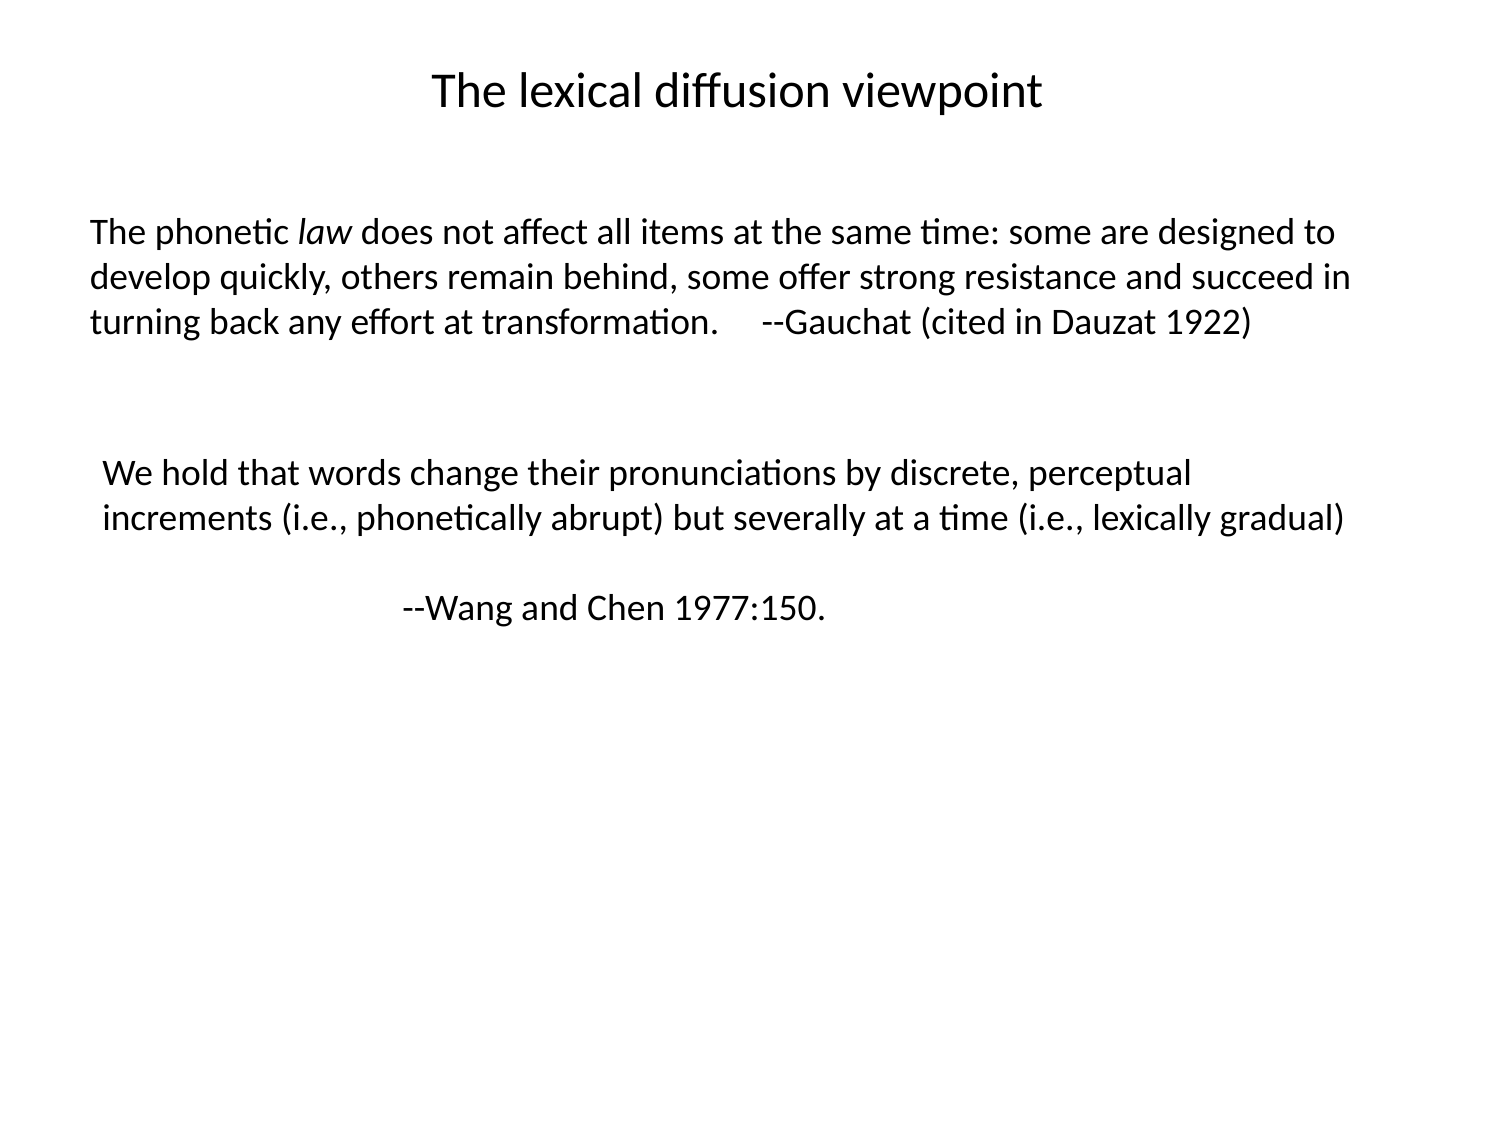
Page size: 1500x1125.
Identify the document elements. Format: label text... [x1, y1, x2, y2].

title The lexical diffusion viewpoint [99, 50, 1375, 125]
text_box The phonetic law does not affect all items at the same time: some are designed to develop quickly, others remain behind, some offer strong resistance and succeed in turning back any effort at transformation. --Gauchat (cited in Dauzat 1922) [75, 199, 1388, 350]
text_box We hold that words change their pronunciations by discrete, perceptual increments (i.e., phonetically abrupt) but severally at a time (i.e., lexically gradual) --Wang and Chen 1977:150. [87, 440, 1375, 635]
